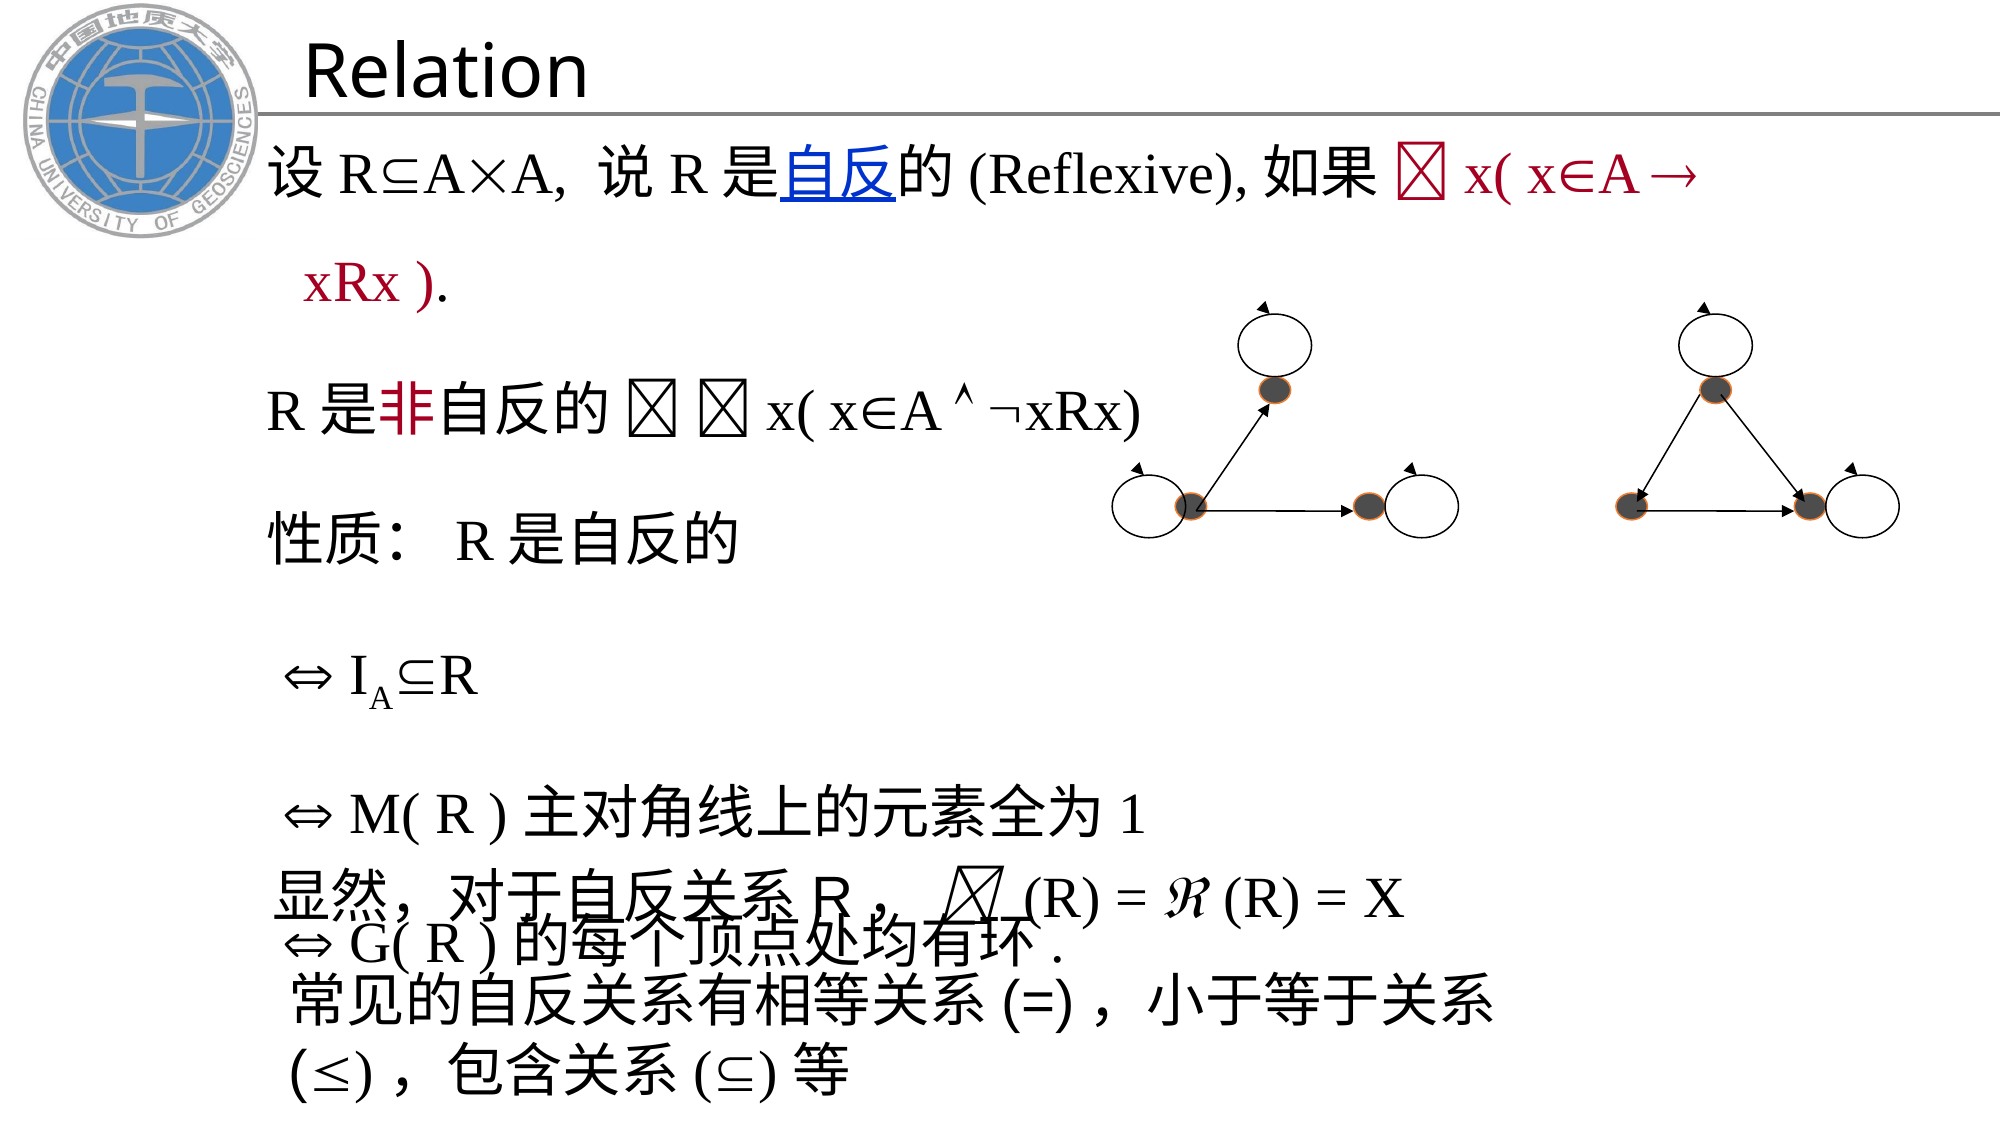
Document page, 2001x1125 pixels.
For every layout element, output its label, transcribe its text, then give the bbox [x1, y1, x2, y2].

picture [21, 3, 258, 239]
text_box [1112, 313, 1900, 538]
text_box 常见的自反关系有相等关系(=)，小于等于关系()，包含关系()等 [274, 955, 1632, 1111]
text_box 设RAA, 说R是自反的(Reflexive),如果 x( xA  xRx ). R是非自反的  x( xA  xRx) 性质：R是自反的  IAR  M( R )主对角线上的元素全为1  G( R )的每个顶点处均有环. [251, 88, 1858, 832]
text_box Relation [287, 15, 1233, 88]
text_box 显然，对于自反关系R，  (R) =  (R) = X [230, 851, 1420, 936]
